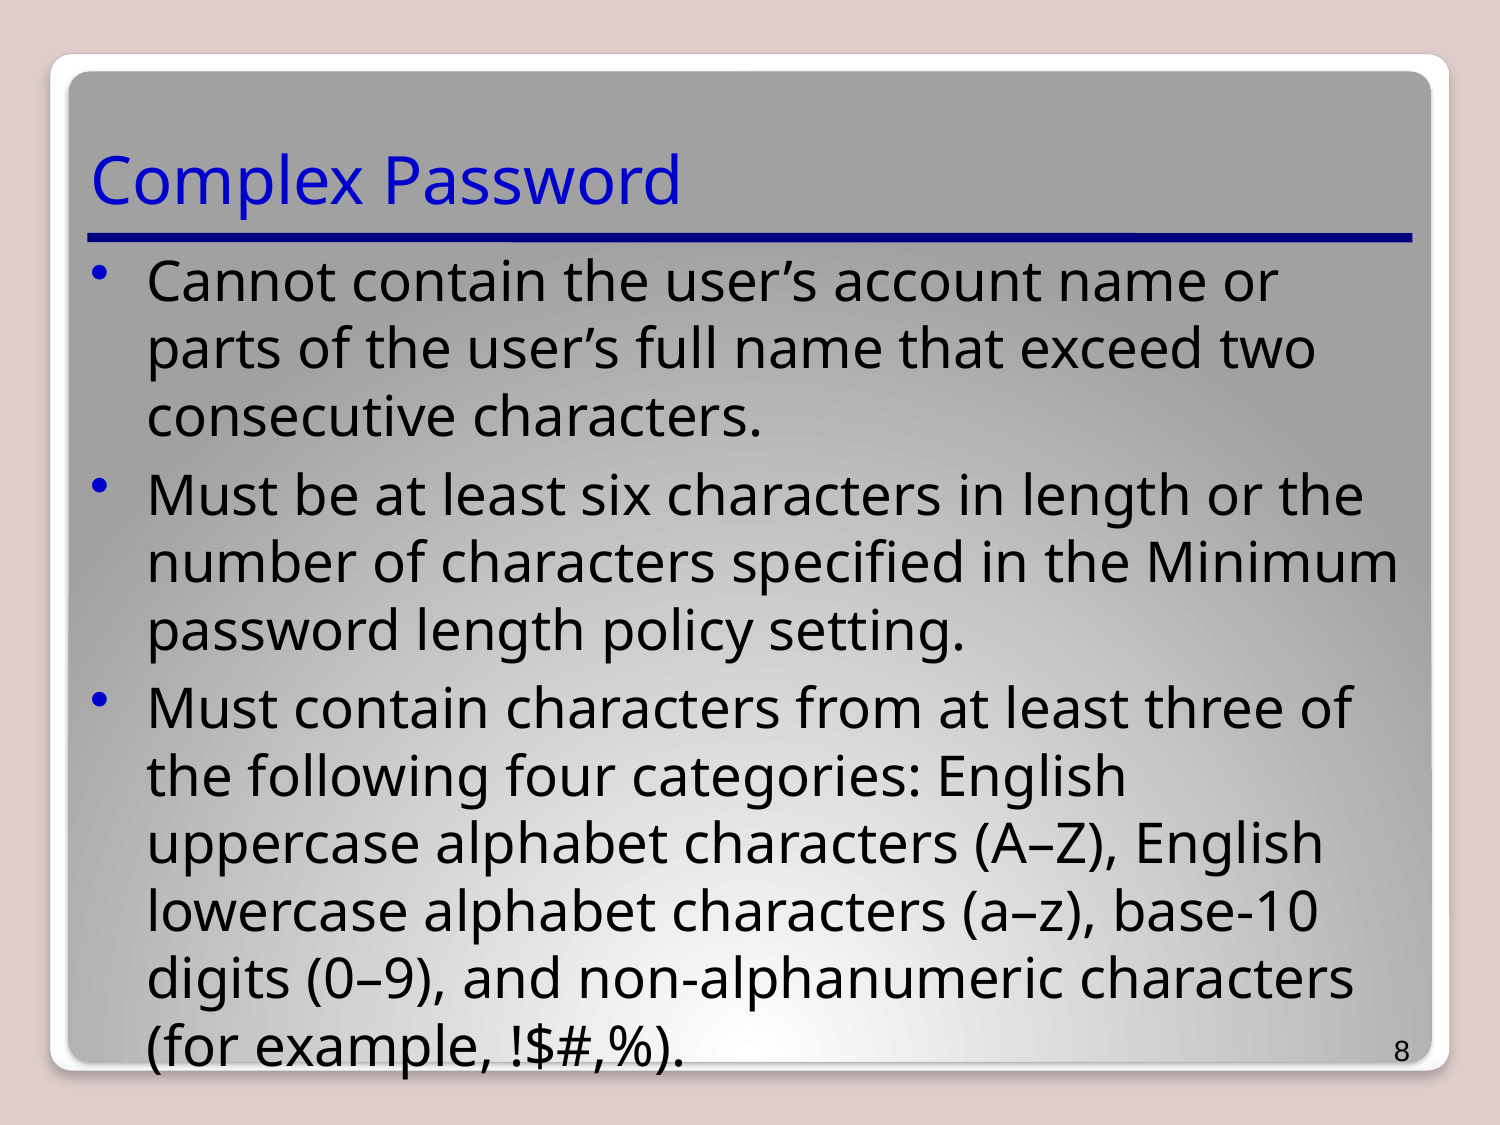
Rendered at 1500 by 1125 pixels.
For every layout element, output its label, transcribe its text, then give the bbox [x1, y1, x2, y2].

list Cannot contain the user’s account name or parts of the user’s full name that exceed two consecutive characters. Must be at least six characters in length or the number of characters specified in the Minimum password length policy setting. Must contain characters from at least three of the following four categories: English uppercase alphabet characters (A–Z), English lowercase alphabet characters (a–z), base-10 digits (0–9), and non-alphanumeric characters (for example, !$#,%). [74, 237, 1426, 1063]
slide_number 8 [1074, 1024, 1426, 1103]
title Complex Password [74, 74, 1426, 226]
